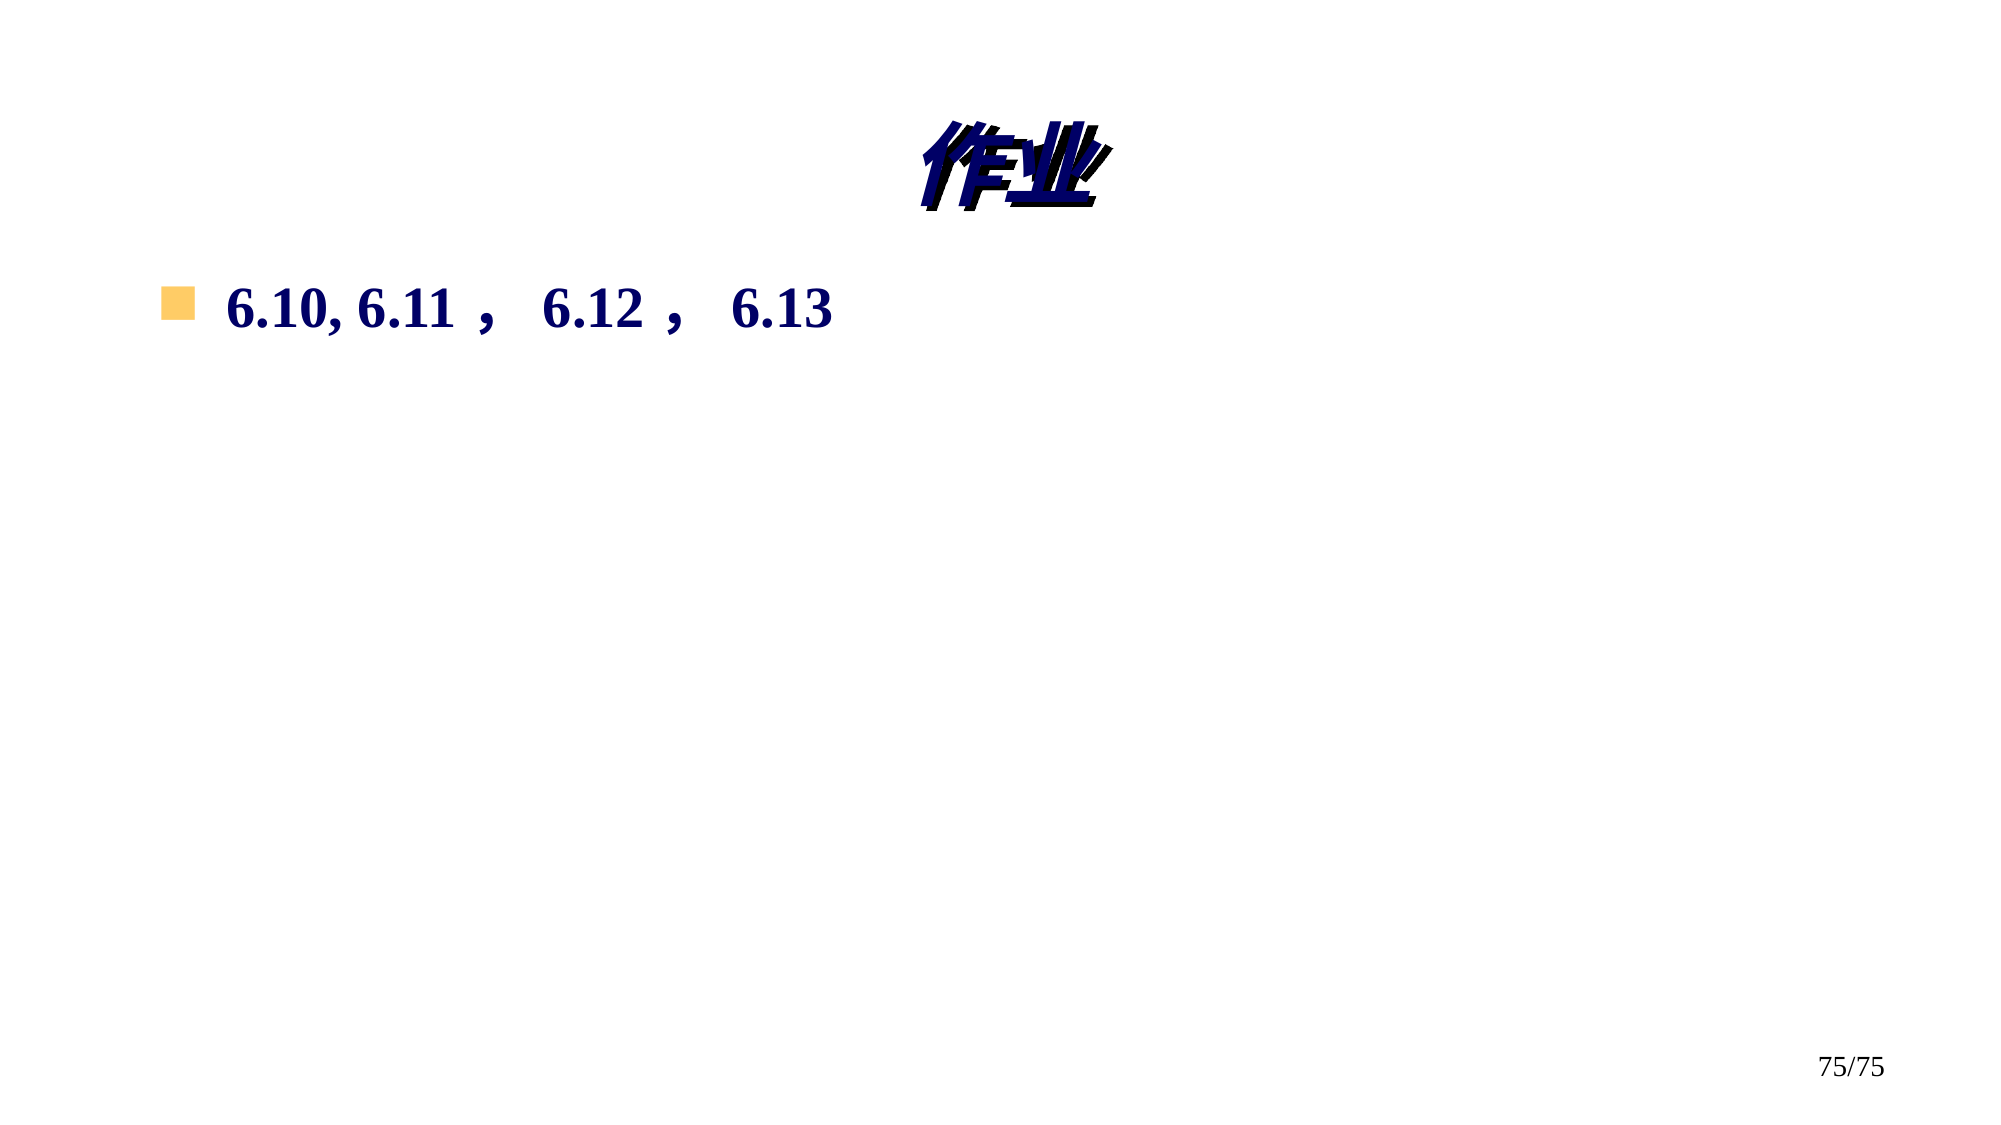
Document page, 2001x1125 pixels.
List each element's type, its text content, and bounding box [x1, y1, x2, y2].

list 6.10, 6.11，6.12，6.13 [149, 266, 1851, 1024]
title 作业 [148, 101, 1855, 240]
